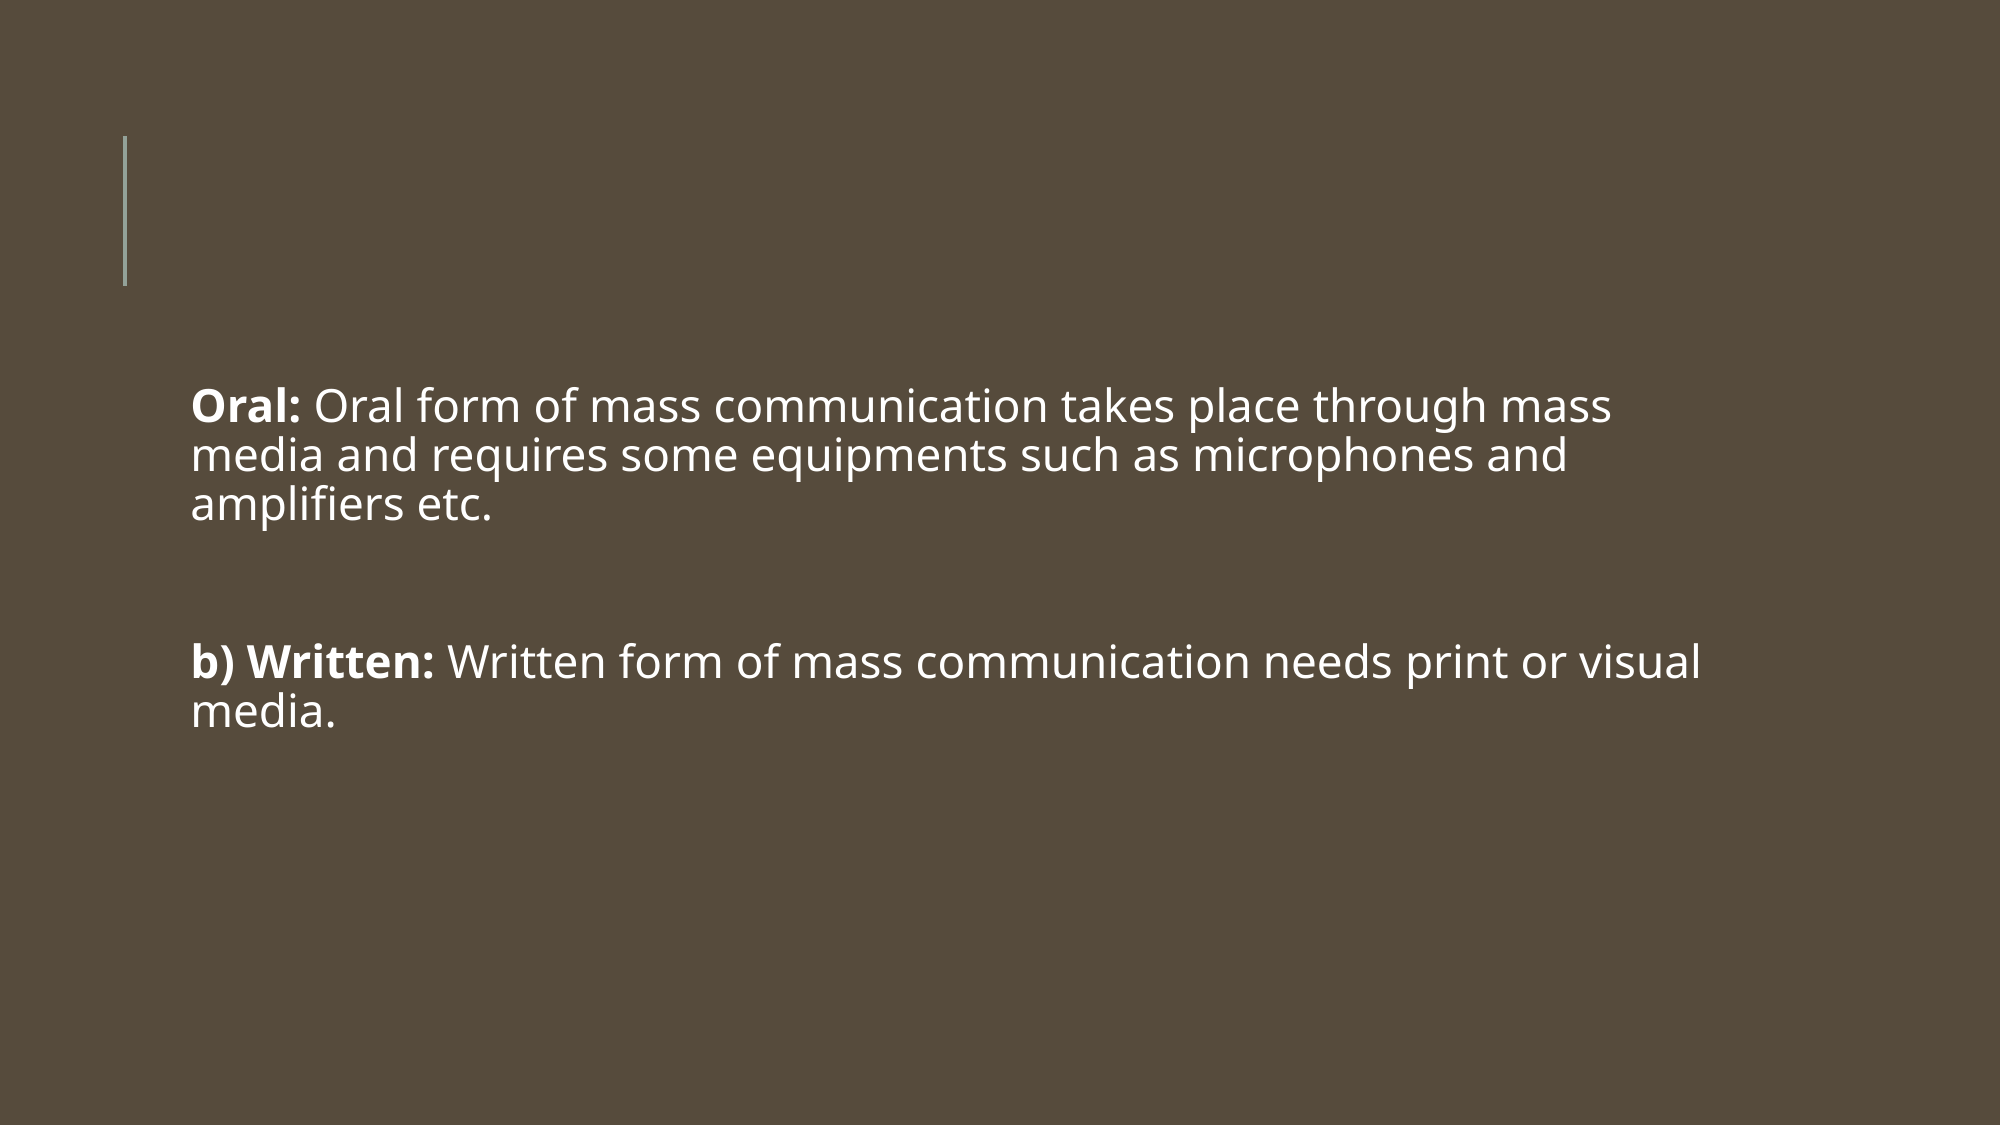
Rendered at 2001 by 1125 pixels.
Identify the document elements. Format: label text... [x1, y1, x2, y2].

list Oral: Oral form of mass communication takes place through mass media and requires some equipments such as microphones and amplifiers etc. b) Written: Written form of mass communication needs print or visual media. [168, 375, 1763, 1035]
